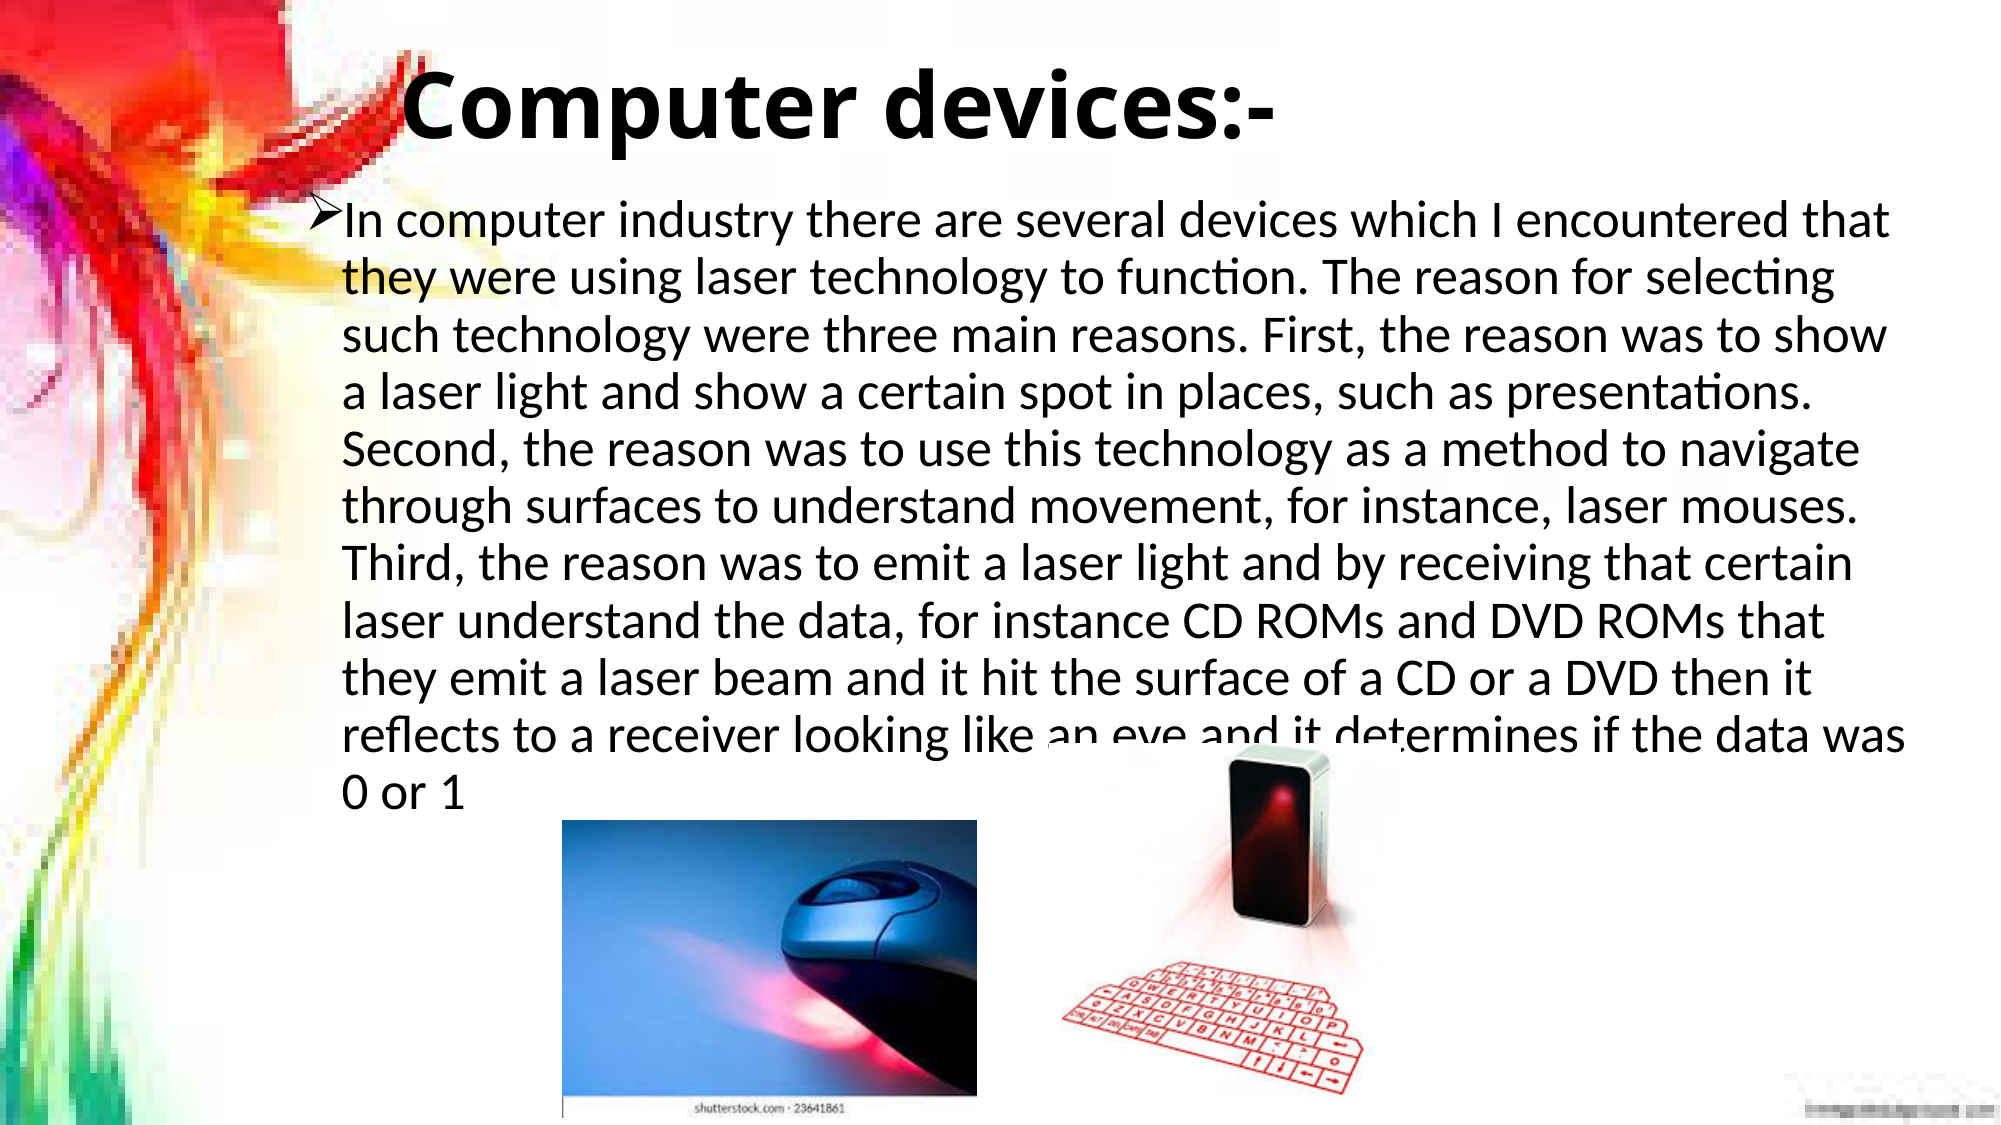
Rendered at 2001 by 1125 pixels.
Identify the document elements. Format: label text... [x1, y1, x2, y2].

list In computer industry there are several devices which I encountered that they were using laser technology to function. The reason for selecting such technology were three main reasons. First, the reason was to show a laser light and show a certain spot in places, such as presentations. Second, the reason was to use this technology as a method to navigate through surfaces to understand movement, for instance, laser mouses. Third, the reason was to emit a laser light and by receiving that certain laser understand the data, for instance CD ROMs and DVD ROMs that they emit a laser beam and it hit the surface of a CD or a DVD then it reflects to a receiver looking like an eye and it determines if the data was 0 or 1 [289, 184, 1929, 832]
title Computer devices:- [385, 55, 2000, 273]
picture [0, 0, 2001, 1125]
